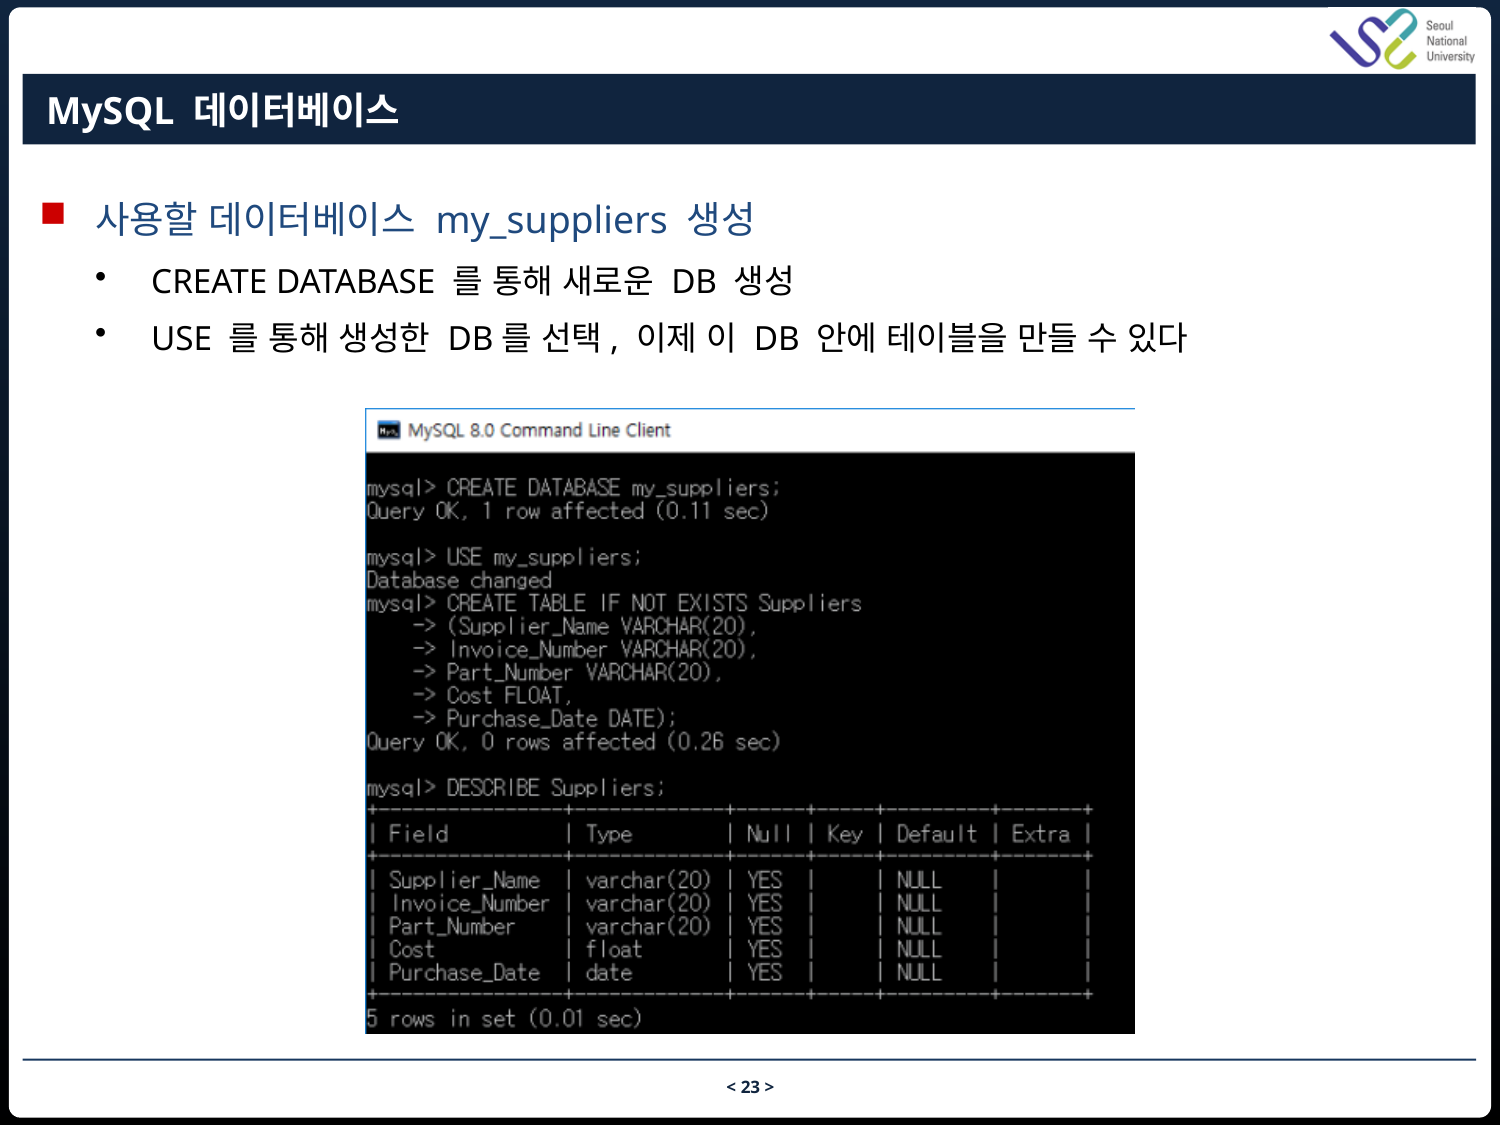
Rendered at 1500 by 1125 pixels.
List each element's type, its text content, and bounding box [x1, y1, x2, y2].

picture [1328, 7, 1476, 70]
list 사용할 데이터베이스 my_suppliers 생성 CREATE DATABASE 를 통해 새로운 DB 생성 USE 를 통해 생성한 DB를 선택, 이제 이 DB 안에 테이블을 만들 수 있다 [38, 173, 1462, 366]
picture [365, 408, 1135, 1034]
title MySQL 데이터베이스 [22, 73, 1476, 145]
